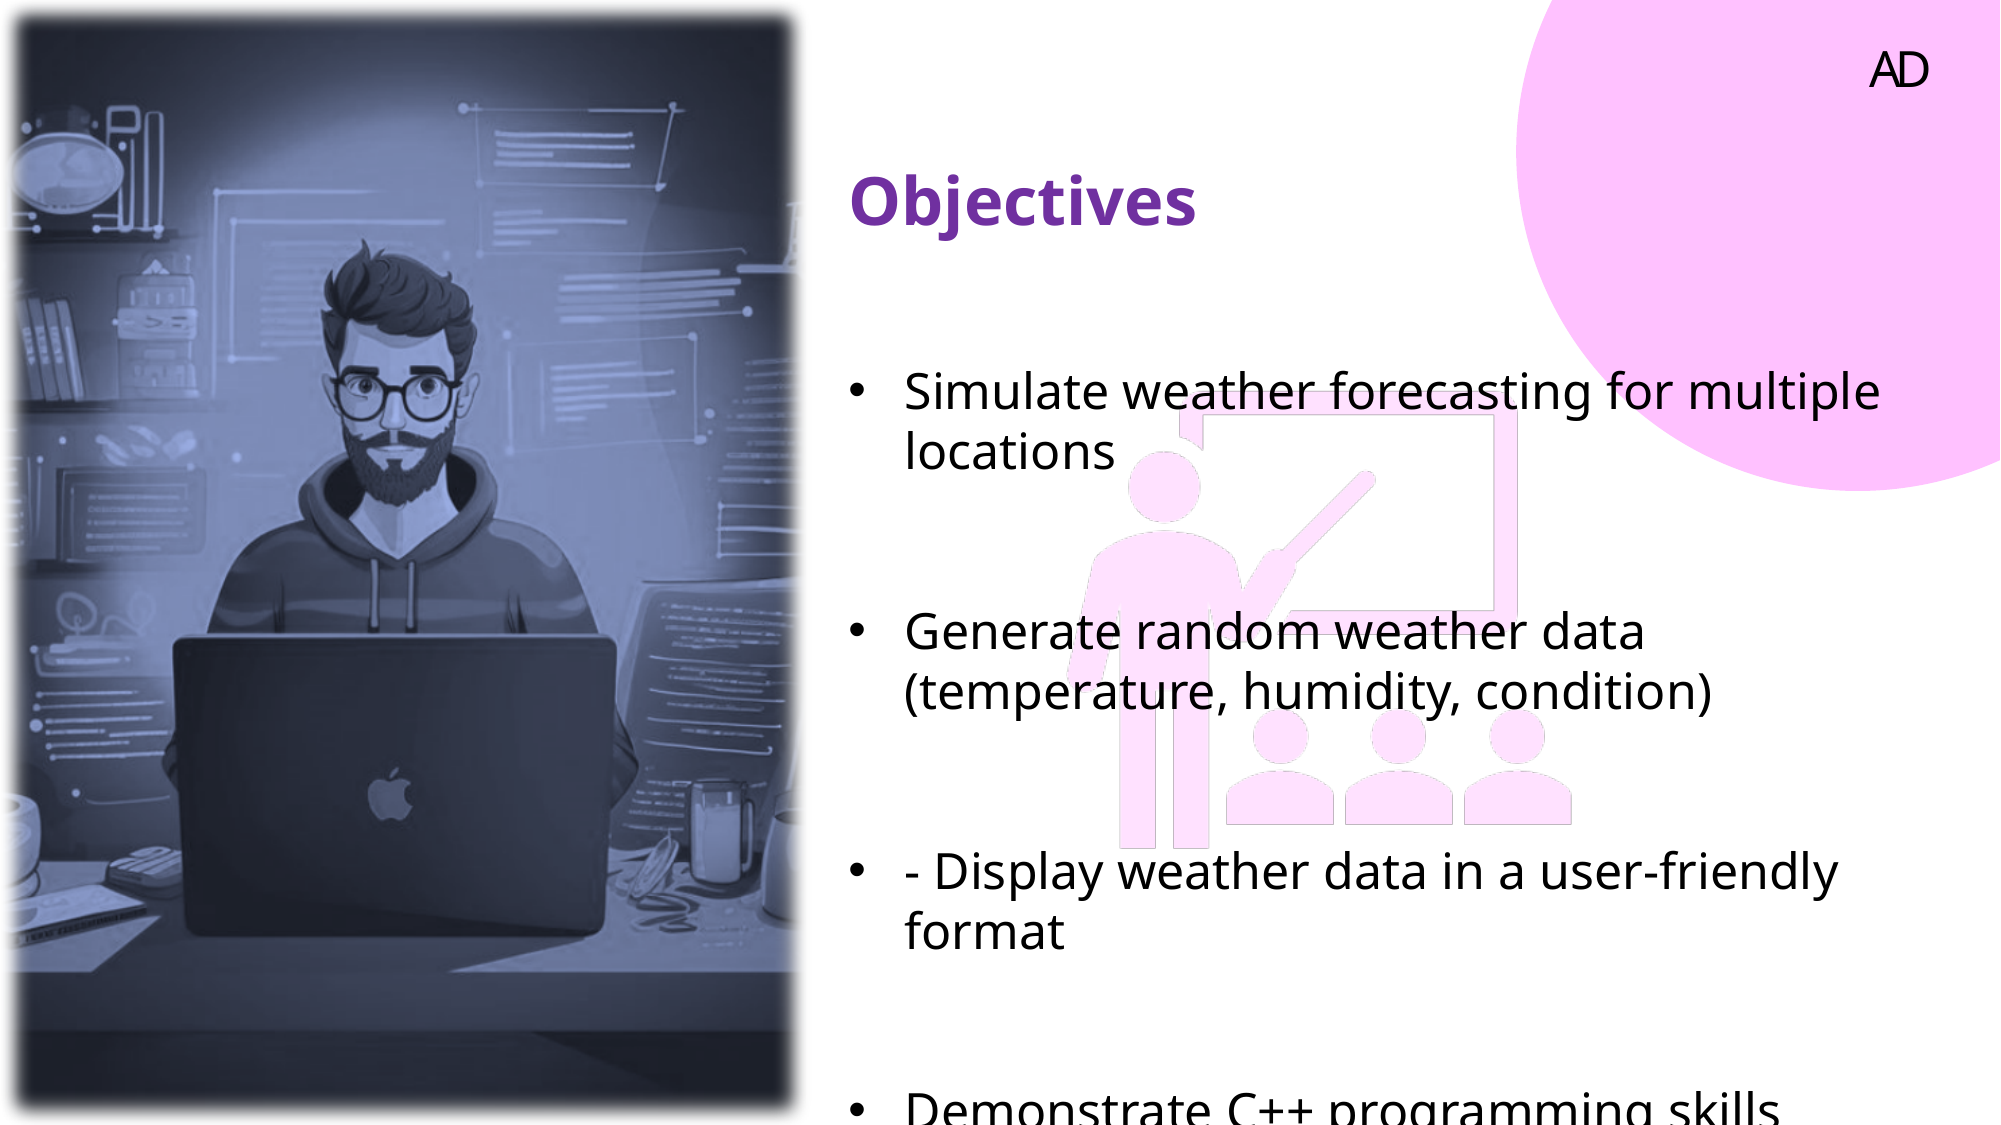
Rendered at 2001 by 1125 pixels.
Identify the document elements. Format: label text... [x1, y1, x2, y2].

picture [0, 0, 806, 1125]
text_box [1515, 0, 2000, 467]
picture [1037, 332, 1607, 902]
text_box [1854, 30, 1959, 107]
text_box Objectives [833, 151, 1939, 247]
text_box Simulate weather forecasting for multiple locations Generate random weather data (temperature, humidity, condition) - Display weather data in a user-friendly format Demonstrate C++ programming skills [833, 352, 1988, 1125]
